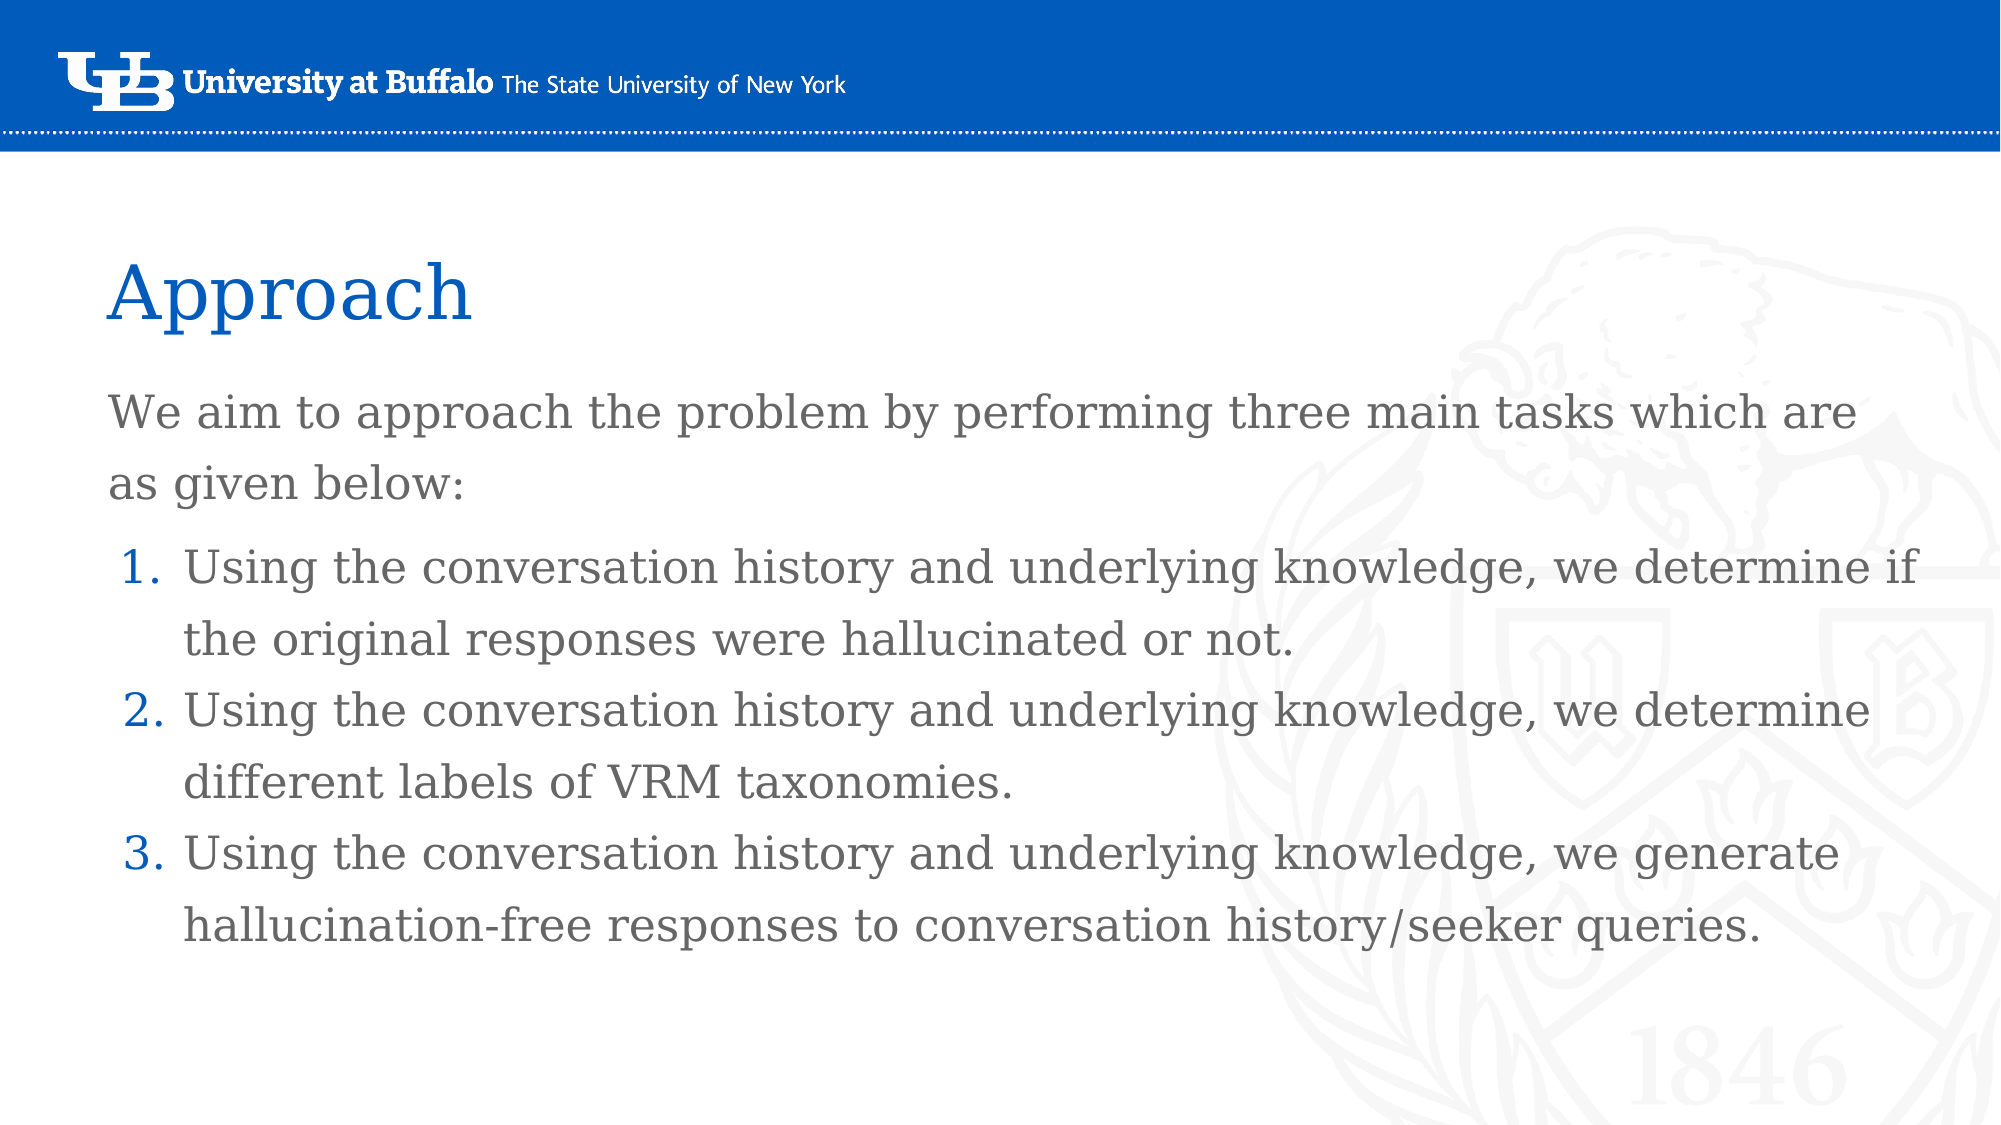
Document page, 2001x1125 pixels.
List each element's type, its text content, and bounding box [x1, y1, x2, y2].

picture [0, 0, 2001, 1125]
title Approach [93, 140, 1234, 343]
list We aim to approach the problem by performing three main tasks which are as given below: Using the conversation history and underlying knowledge, we determine if the original responses were hallucinated or not. Using the conversation history and underlying knowledge, we determine different labels of VRM taxonomies. Using the conversation history and underlying knowledge, we generate hallucination-free responses to conversation history/seeker queries. [93, 358, 1936, 1010]
